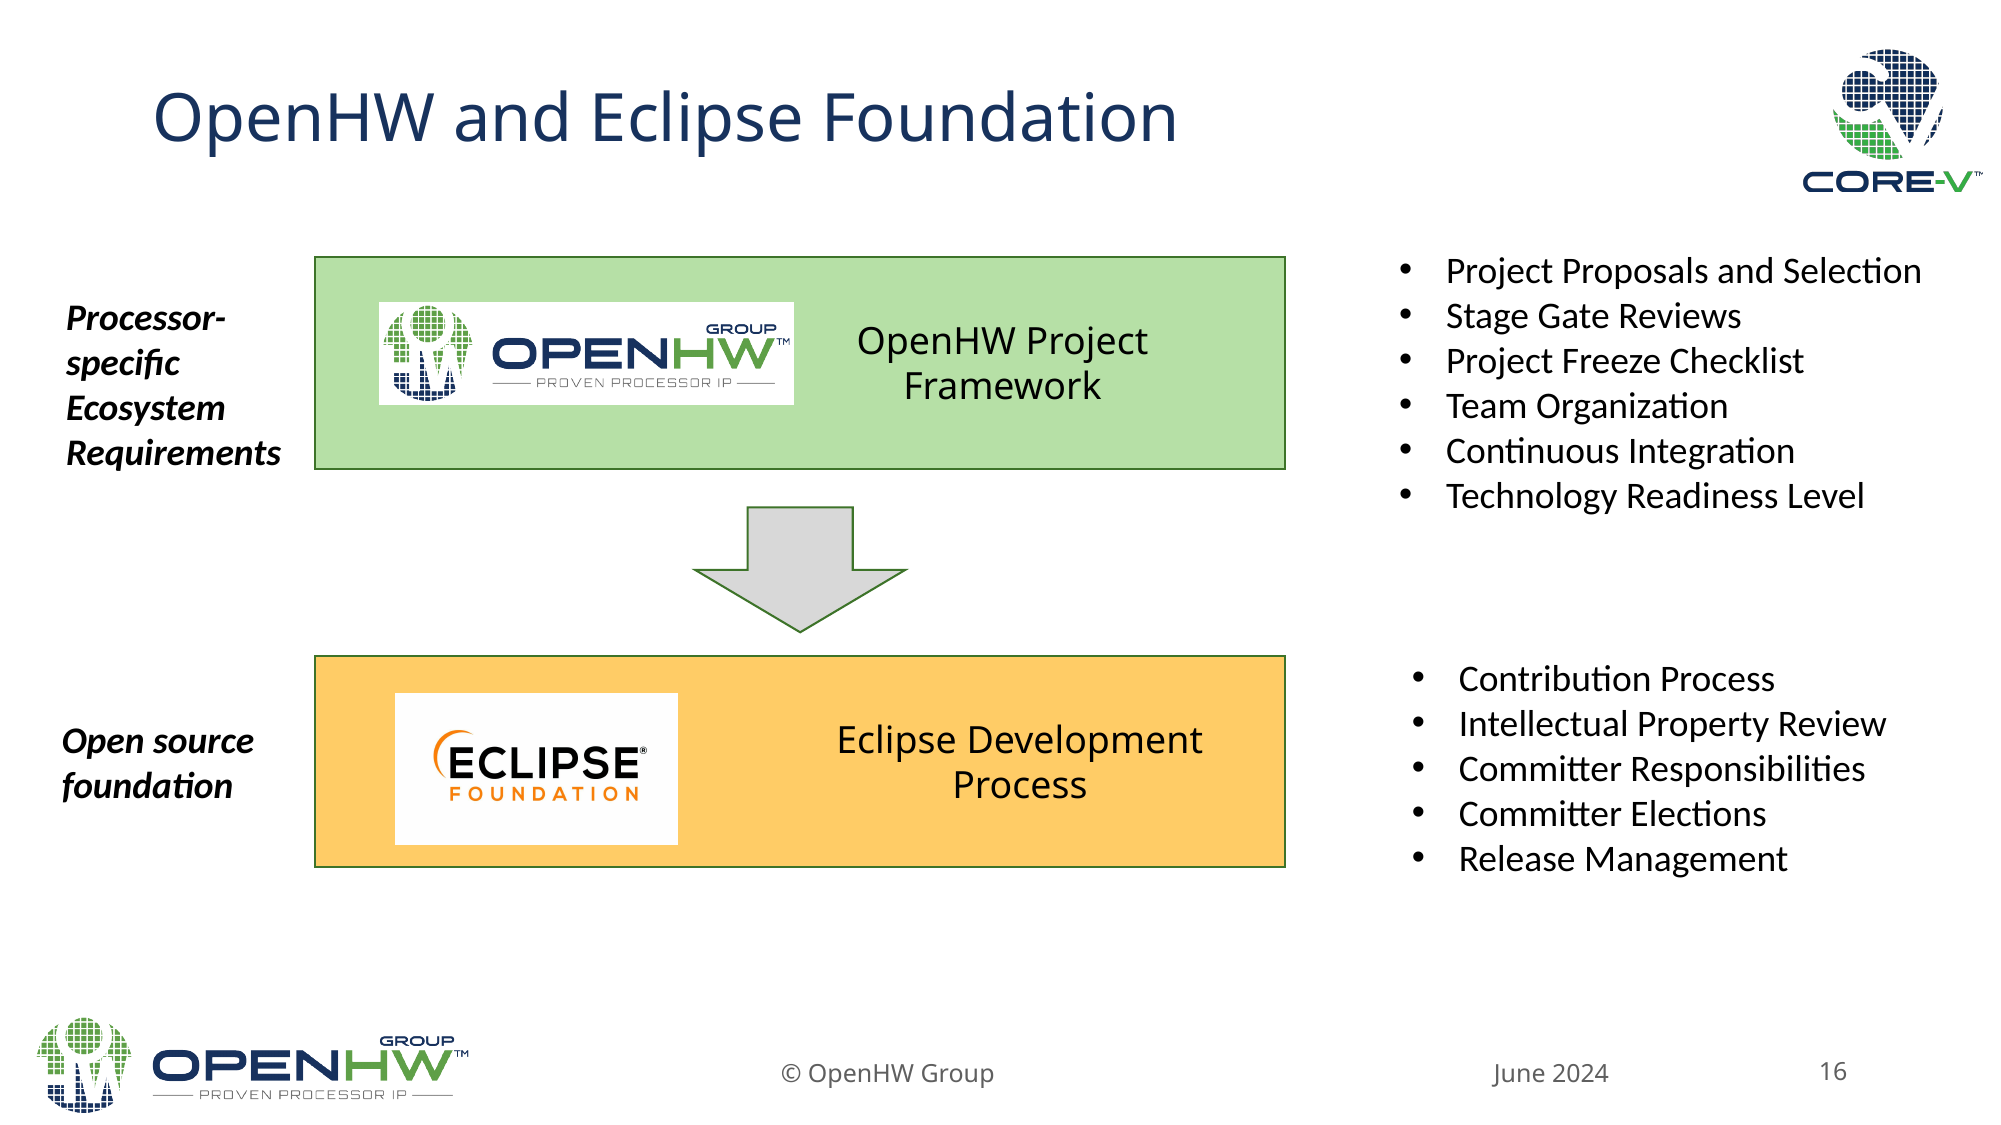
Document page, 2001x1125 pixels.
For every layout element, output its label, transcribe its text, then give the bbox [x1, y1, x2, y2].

footer © OpenHW Group [550, 1042, 1226, 1103]
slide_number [1372, 1042, 1731, 1103]
text_box [315, 257, 1285, 470]
text_box Eclipse Development Process [819, 708, 1221, 814]
picture [395, 693, 678, 845]
text_box Open source foundation [46, 708, 297, 814]
picture [32, 1013, 473, 1117]
text_box Project Proposals and Selection Stage Gate Reviews Project Freeze Checklist Team Organization Continuous Integration Technology Readiness Level [1384, 238, 2000, 569]
picture [378, 301, 794, 406]
text_box OpenHW Project Framework [802, 309, 1204, 415]
text_box [315, 655, 1285, 868]
slide_number ‹#› [1782, 1042, 1863, 1103]
text_box Processor-specific Ecosystem Requirements [51, 285, 302, 481]
text_box [695, 507, 906, 633]
title OpenHW and Eclipse Foundation [137, 59, 1804, 181]
text_box Contribution Process Intellectual Property Review Committer Responsibilities Committer Elections Release Management [1396, 646, 1926, 932]
picture [1803, 49, 1983, 192]
